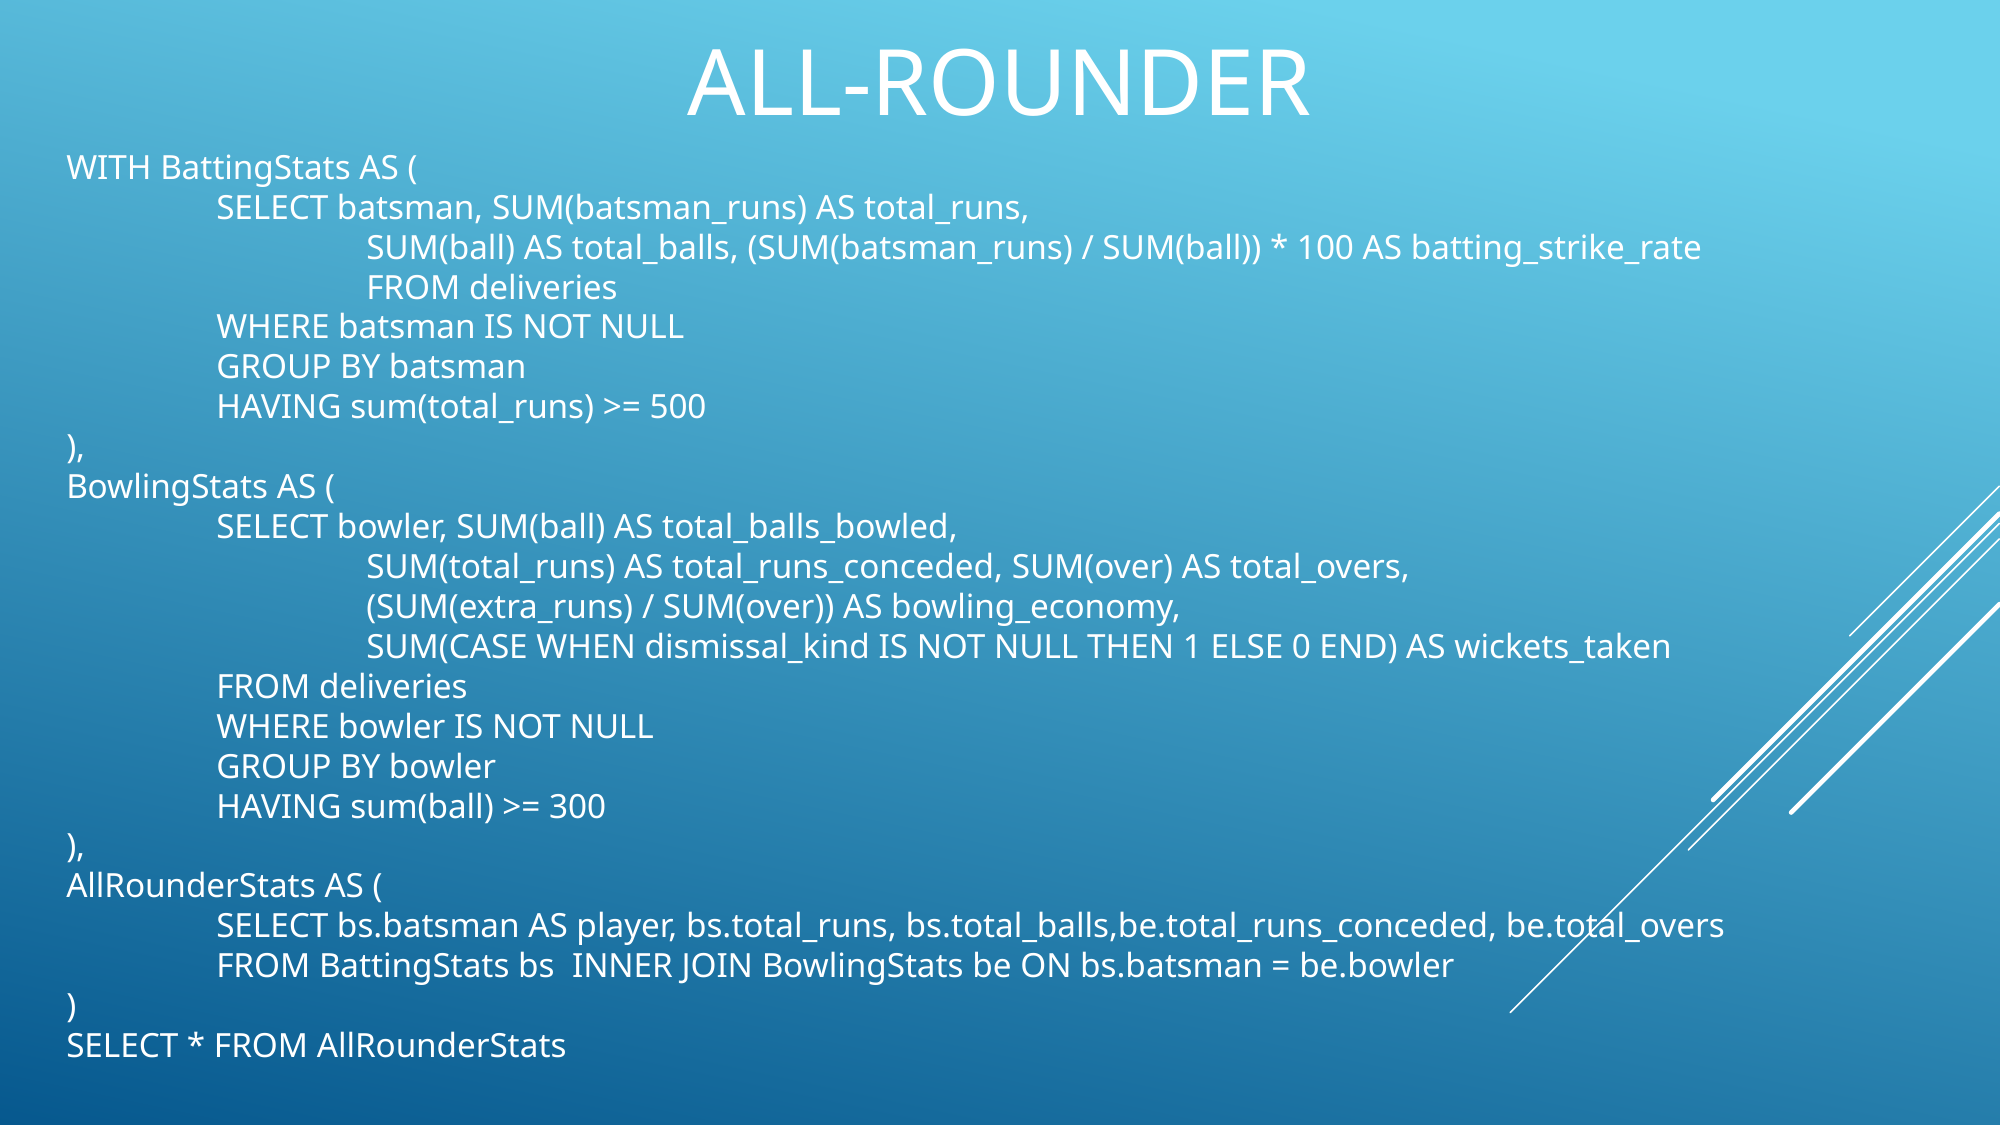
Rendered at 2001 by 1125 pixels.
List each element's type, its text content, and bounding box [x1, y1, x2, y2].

text_box WITH BattingStats AS ( SELECT batsman, SUM(batsman_runs) AS total_runs, SUM(ball) AS total_balls, (SUM(batsman_runs) / SUM(ball)) * 100 AS batting_strike_rate FROM deliveries WHERE batsman IS NOT NULL GROUP BY batsman HAVING sum(total_runs) >= 500 ), BowlingStats AS ( SELECT bowler, SUM(ball) AS total_balls_bowled, SUM(total_runs) AS total_runs_conceded, SUM(over) AS total_overs, (SUM(extra_runs) / SUM(over)) AS bowling_economy, SUM(CASE WHEN dismissal_kind IS NOT NULL THEN 1 ELSE 0 END) AS wickets_taken FROM deliveries WHERE bowler IS NOT NULL GROUP BY bowler HAVING sum(ball) >= 300 ), AllRounderStats AS ( SELECT bs.batsman AS player, bs.total_runs, bs.total_balls,be.total_runs_conceded, be.total_overs FROM BattingStats bs INNER JOIN BowlingStats be ON bs.batsman = be.bowler ) SELECT * FROM AllRounderStats [51, 138, 1862, 1072]
title ALL-ROUNDER [300, 0, 1700, 138]
